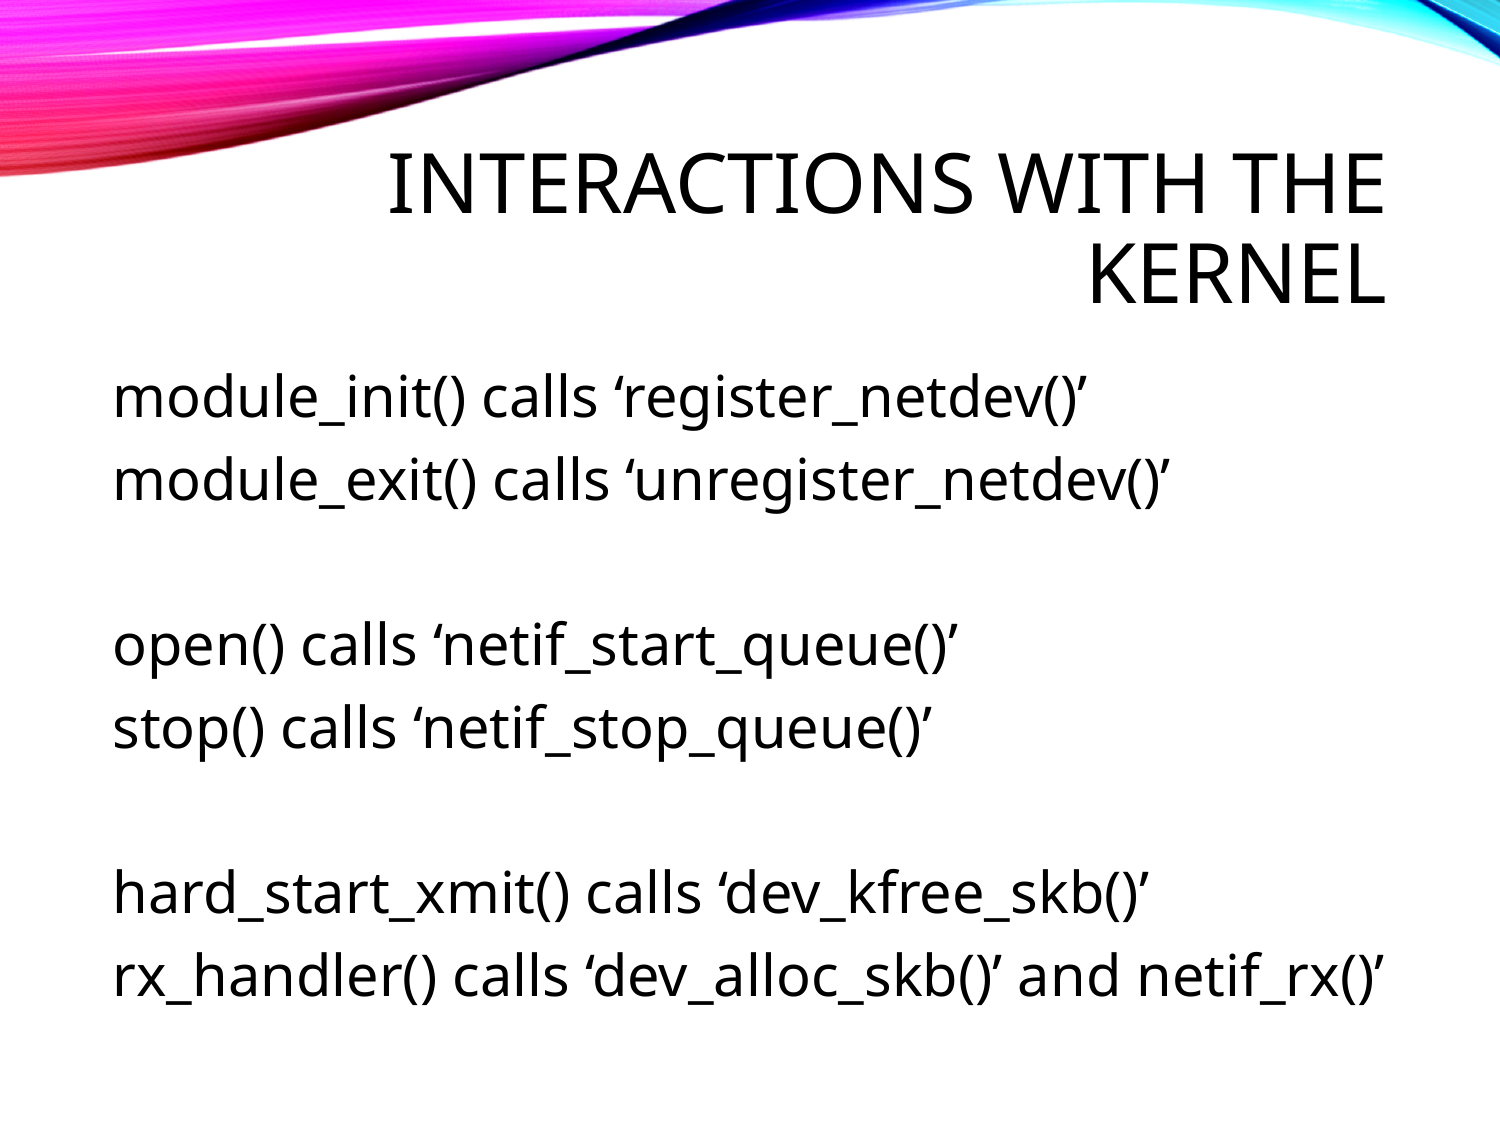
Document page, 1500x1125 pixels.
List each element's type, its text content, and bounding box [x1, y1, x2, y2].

title Interactions with the kernel [356, 125, 1403, 338]
picture [0, 0, 1500, 178]
list module_init() calls ‘register_netdev()’ module_exit() calls ‘unregister_netdev()’ open() calls ‘netif_start_queue()’ stop() calls ‘netif_stop_queue()’ hard_start_xmit() calls ‘dev_kfree_skb()’ rx_handler() calls ‘dev_alloc_skb()’ and netif_rx()’ [97, 360, 1403, 1028]
